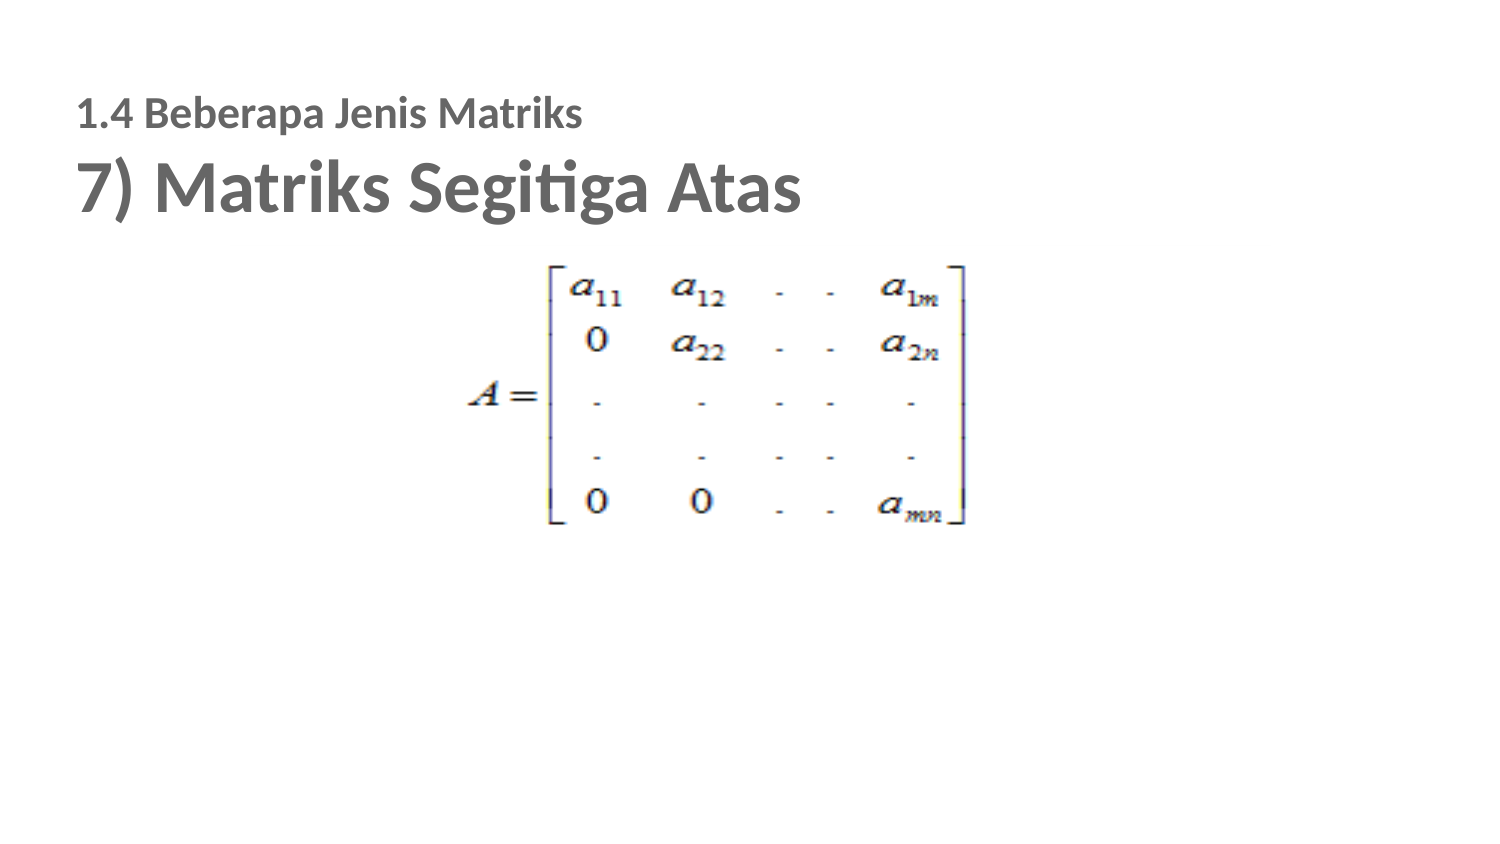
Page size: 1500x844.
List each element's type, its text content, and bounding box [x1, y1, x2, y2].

title 1.4 Beberapa Jenis Matriks 7) Matriks Segitiga Atas [75, 86, 1425, 228]
picture [229, 244, 1271, 579]
